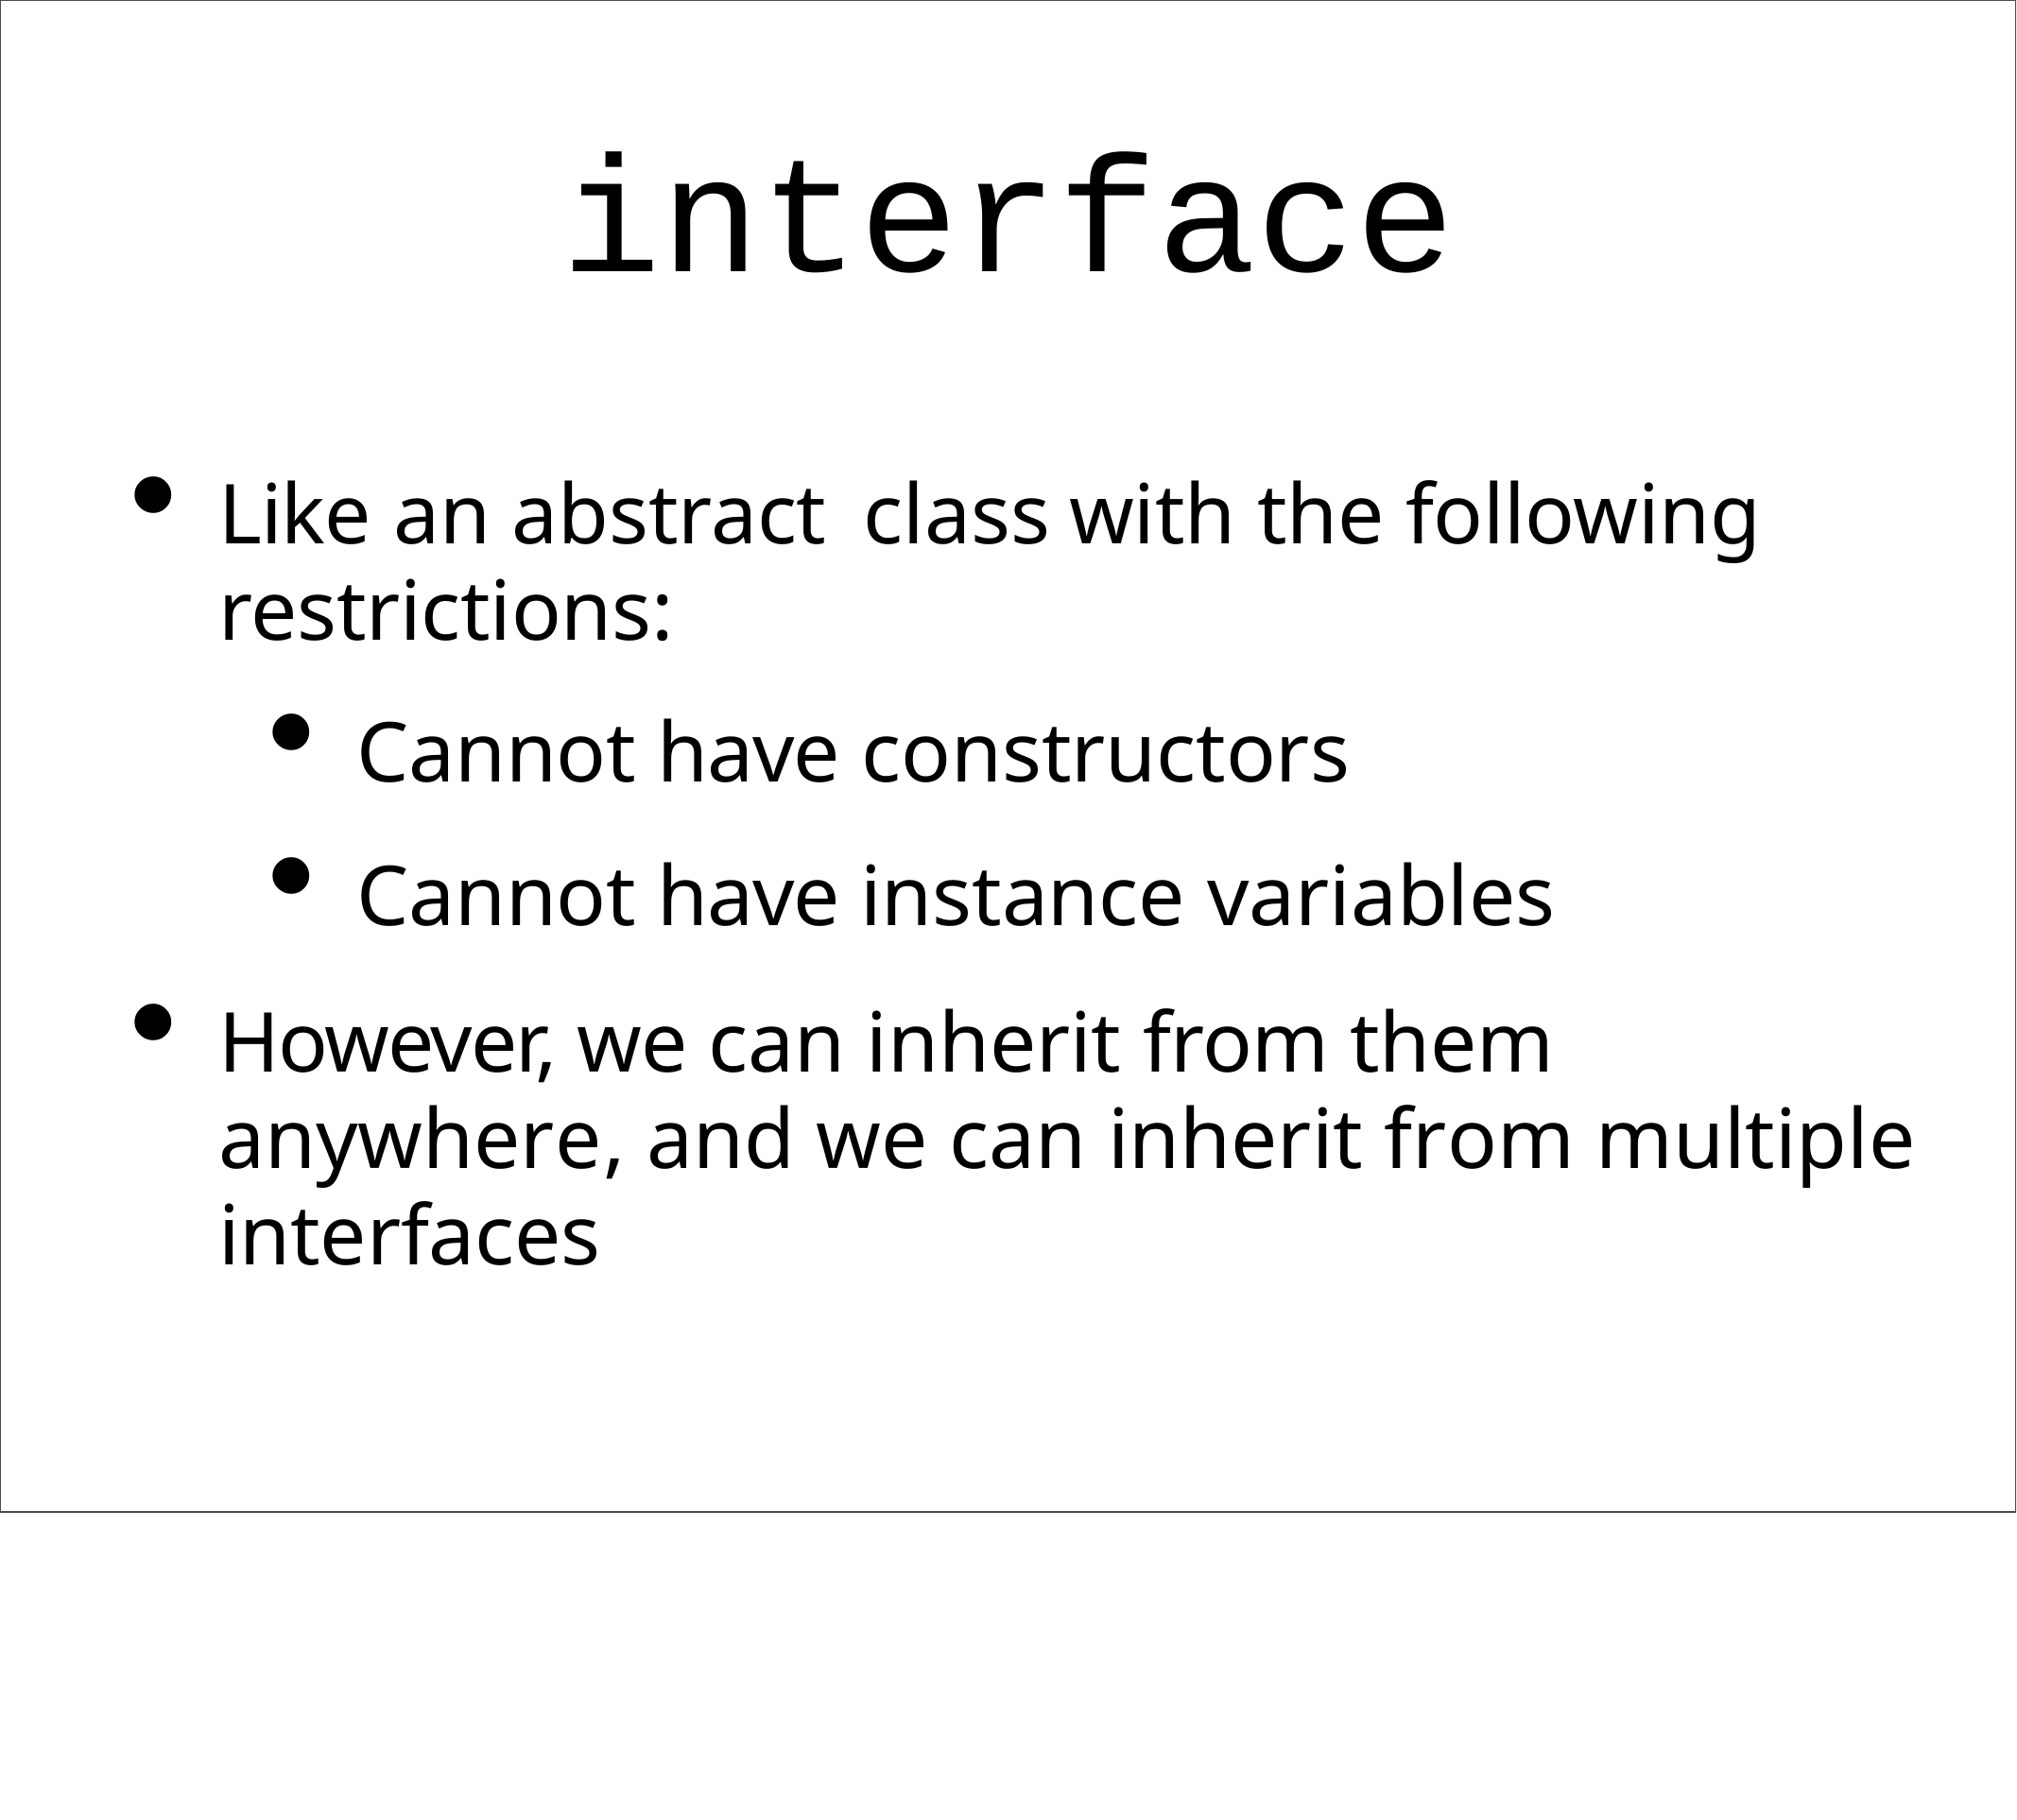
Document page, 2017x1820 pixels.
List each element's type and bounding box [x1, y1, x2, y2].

text_box [0, 0, 2017, 1512]
